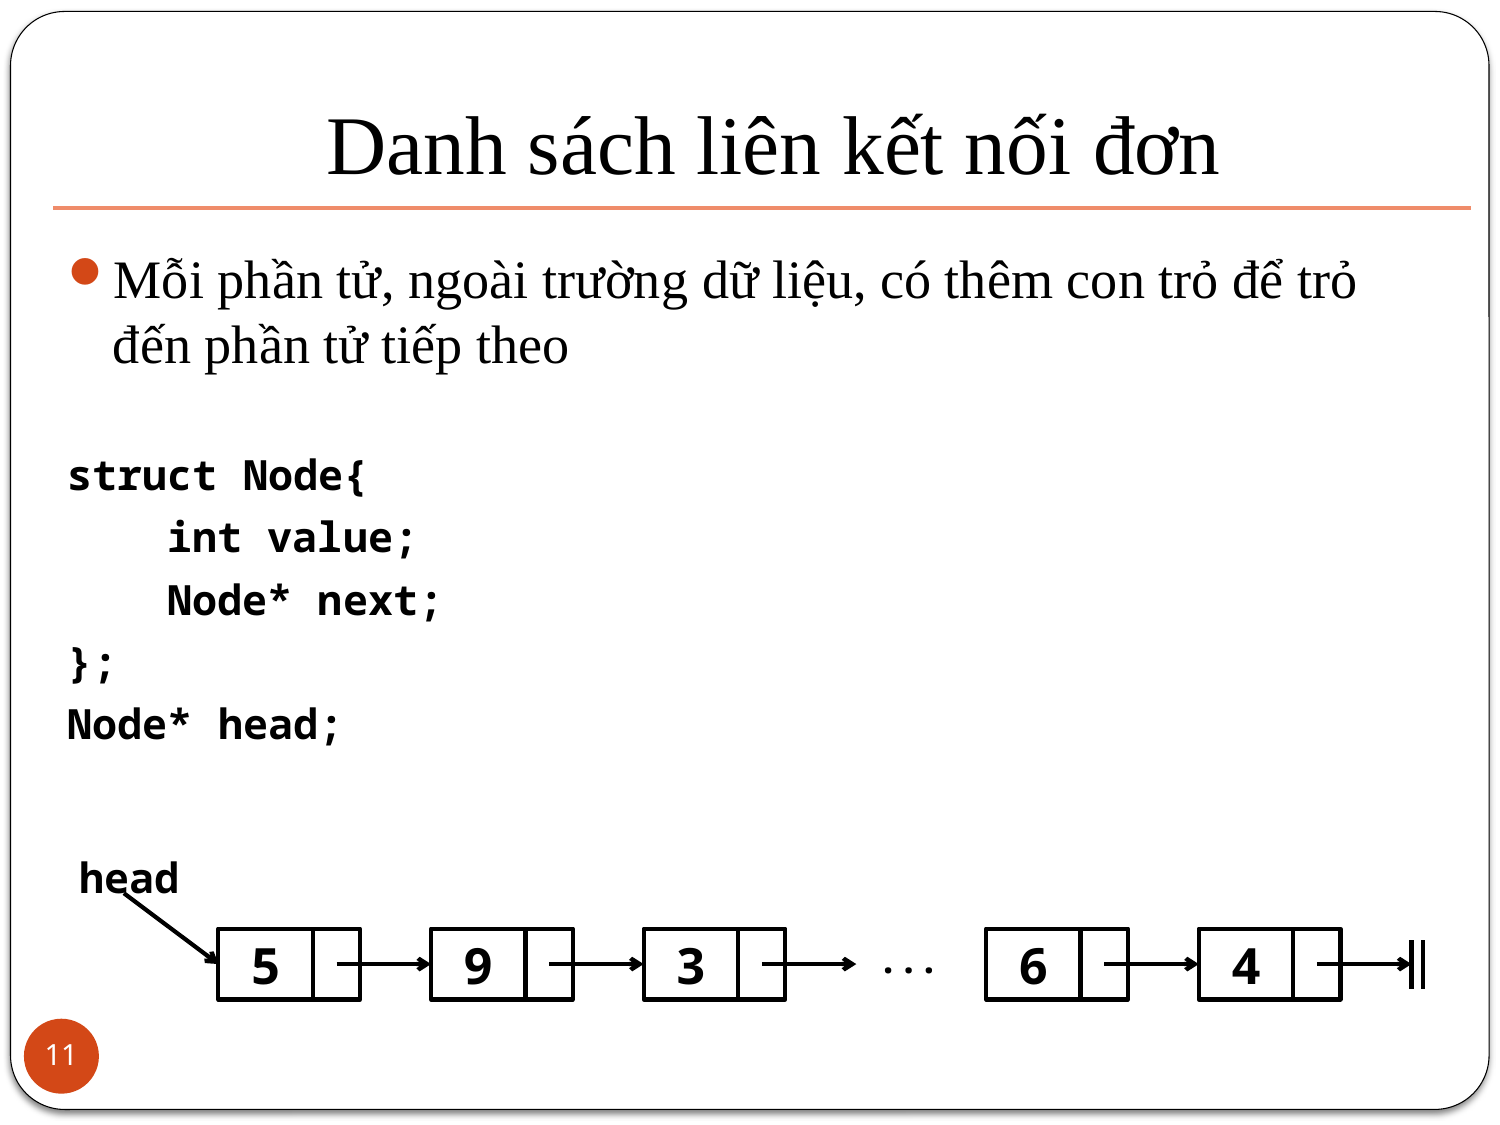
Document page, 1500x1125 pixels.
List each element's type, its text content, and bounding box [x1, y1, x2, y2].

table_header (0,0) [763, 966, 786, 971]
table_header (6,8) [361, 966, 418, 971]
text_box . . . [868, 928, 1010, 989]
table_header (0,6) [1106, 966, 1129, 971]
text_box 6 [985, 928, 1080, 1000]
table_header (6,8) [1342, 966, 1398, 971]
table_header (6,6) [1318, 966, 1342, 971]
text_box 4 [1198, 928, 1292, 1000]
table_header (6,8) [574, 966, 630, 971]
table_header [338, 966, 361, 971]
table_header (6,8) [1403, 969, 1409, 987]
text_box [1292, 928, 1342, 1000]
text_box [123, 892, 219, 965]
text_box 3 [643, 928, 737, 1000]
list Mỗi phần tử, ngoài trường dữ liệu, có thêm con trỏ để trỏ đến phần tử tiếp theo struct Node{ int value; Node* next; }; Node* head; [53, 237, 1447, 1059]
text_box head [64, 844, 207, 910]
slide_number 11 [23, 1018, 99, 1094]
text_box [551, 966, 574, 971]
table_header (6,8) [786, 966, 843, 971]
title Danh sách liên kết nối đơn [76, 19, 1471, 206]
text_box [312, 928, 361, 1000]
text_box 9 [430, 928, 524, 1000]
text_box [524, 928, 574, 1000]
text_box [1080, 928, 1129, 1000]
text_box [737, 928, 786, 1000]
table_header (6,8) [1129, 966, 1185, 971]
text_box 5 [217, 928, 312, 1000]
